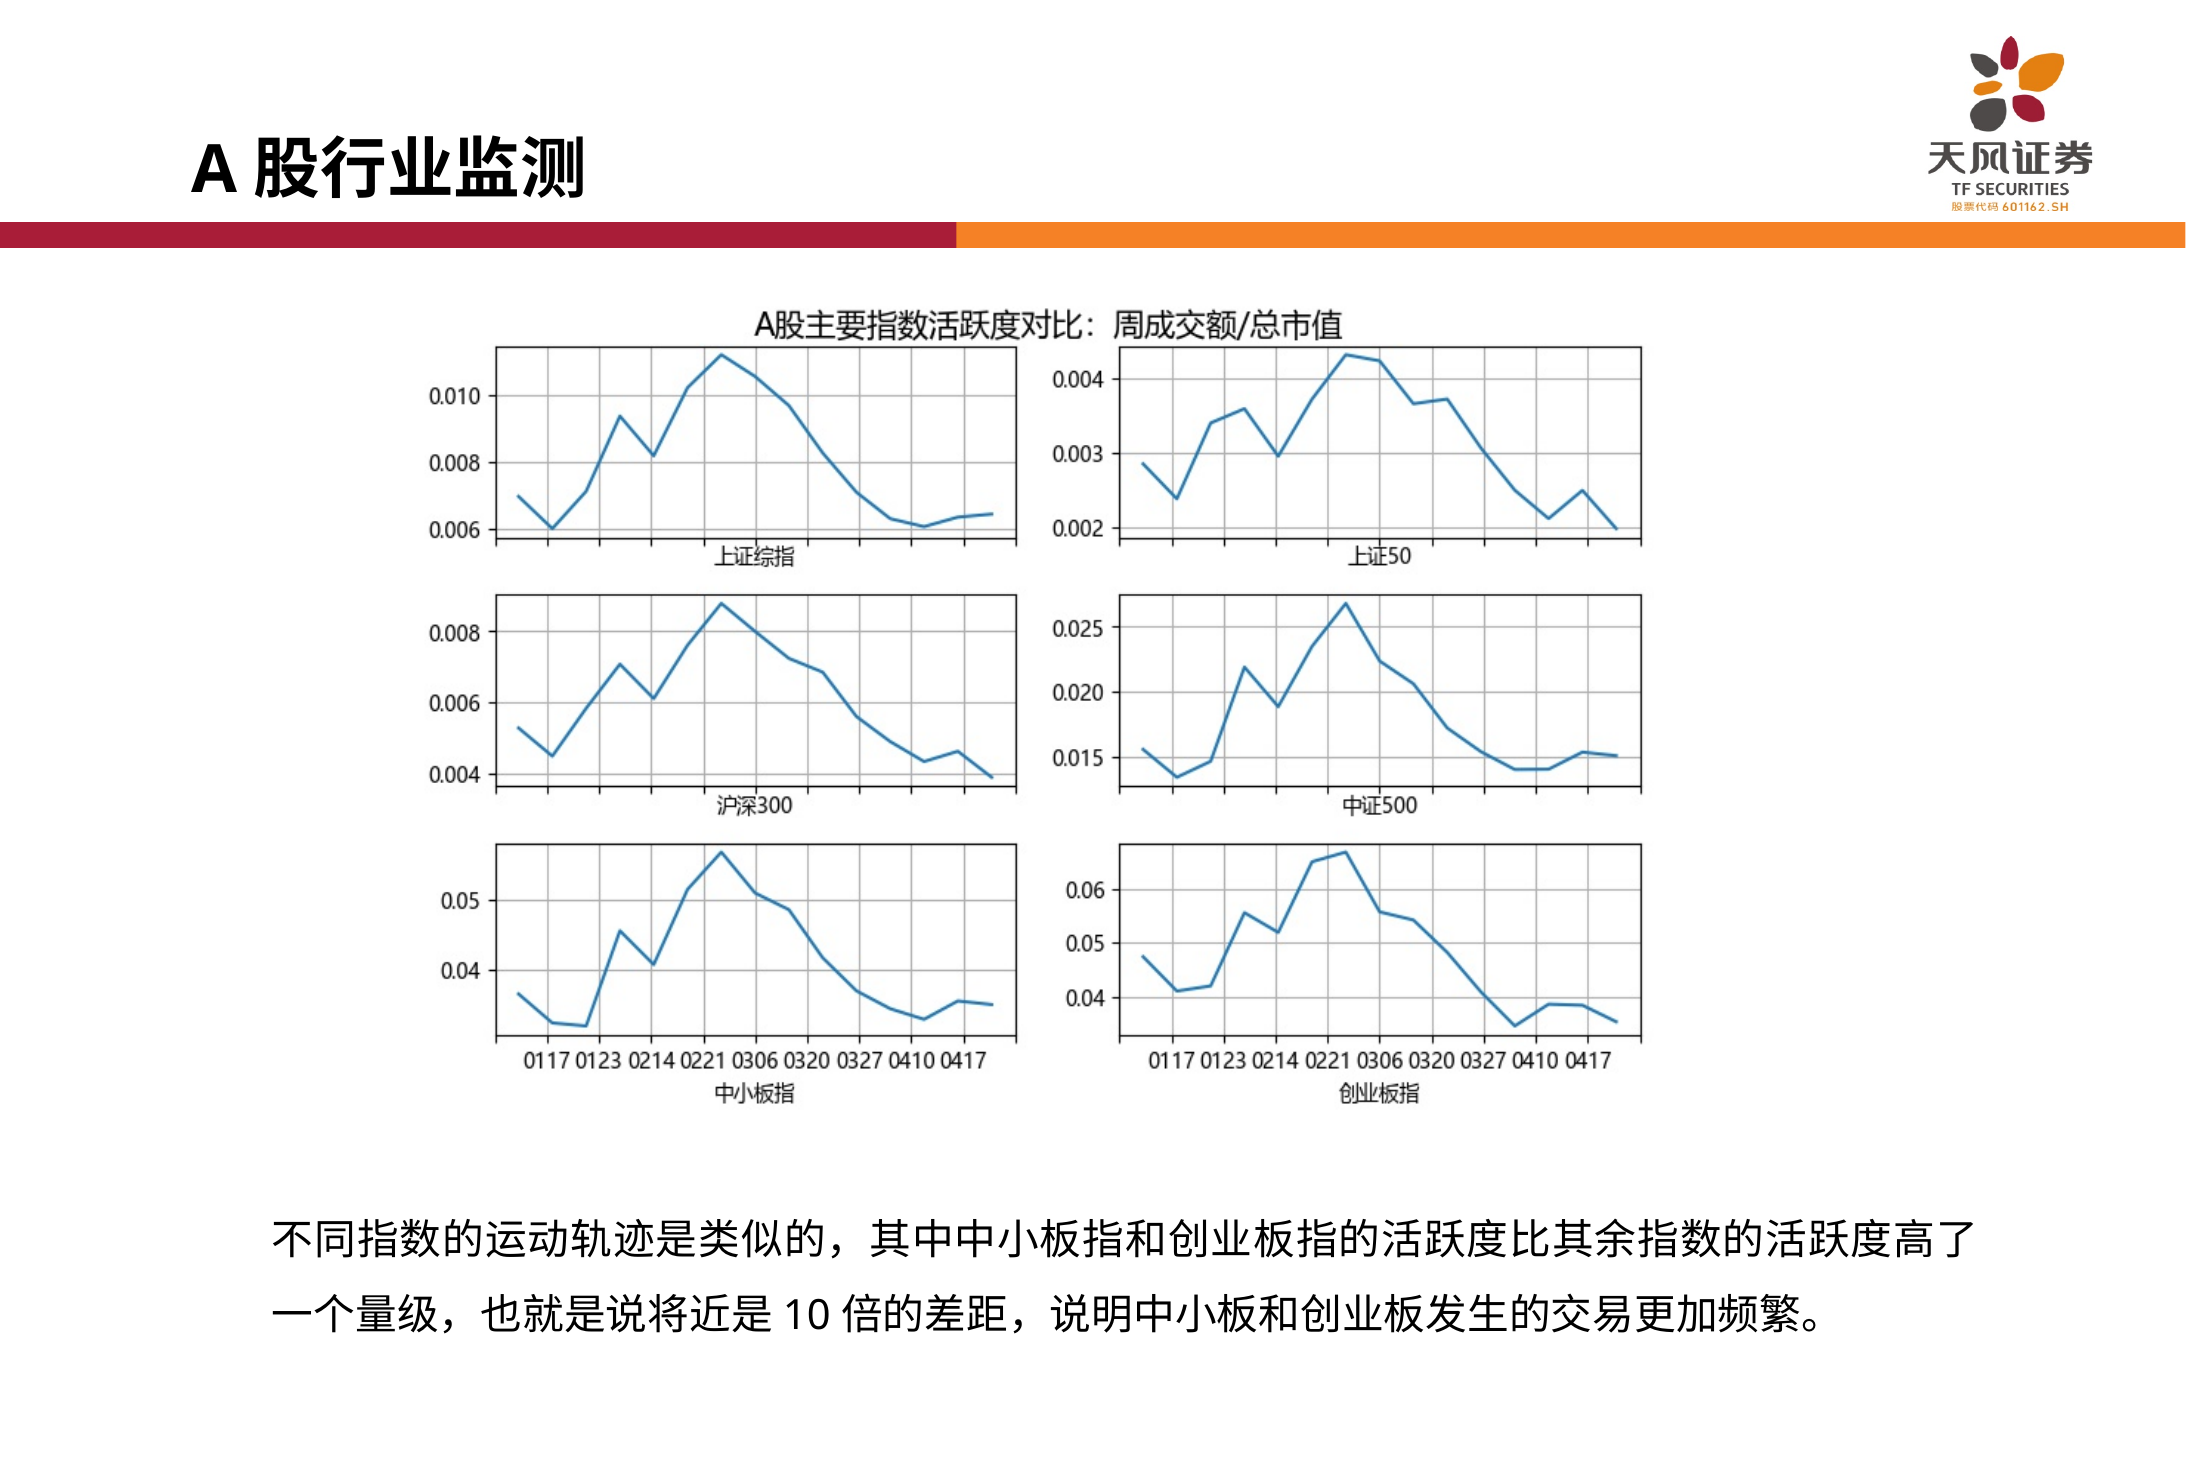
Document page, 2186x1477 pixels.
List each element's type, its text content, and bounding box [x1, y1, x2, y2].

picture [413, 294, 1654, 1123]
picture [1913, 36, 2107, 211]
text_box A股行业监测 [177, 118, 768, 237]
text_box 不同指数的运动轨迹是类似的，其中中小板指和创业板指的活跃度比其余指数的活跃度高了一个量级，也就是说将近是10倍的差距，说明中小板和创业板发生的交易更加频繁。 [257, 1181, 1994, 1346]
